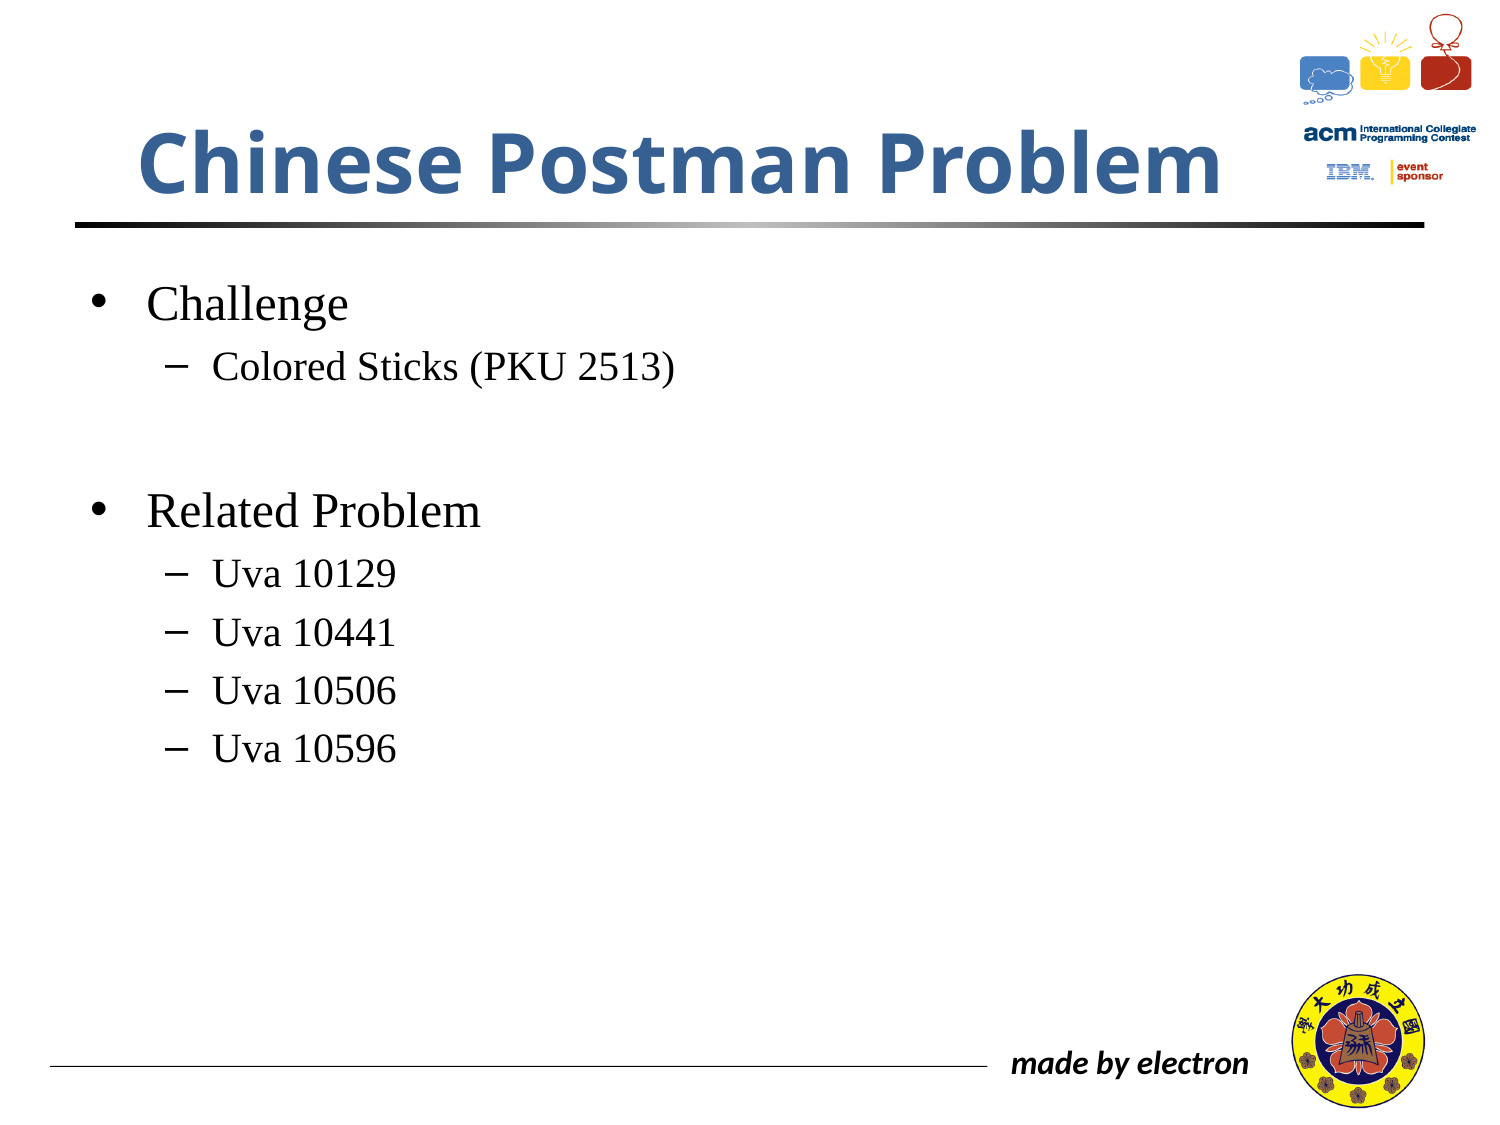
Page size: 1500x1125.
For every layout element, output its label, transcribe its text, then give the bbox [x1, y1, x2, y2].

title Chinese Postman Problem [5, 66, 1356, 254]
picture [1292, 11, 1480, 188]
picture [1282, 970, 1431, 1114]
list Challenge Colored Sticks (PKU 2513) Related Problem Uva 10129 Uva 10441 Uva 10506 Uva 10596 [75, 262, 1425, 1005]
